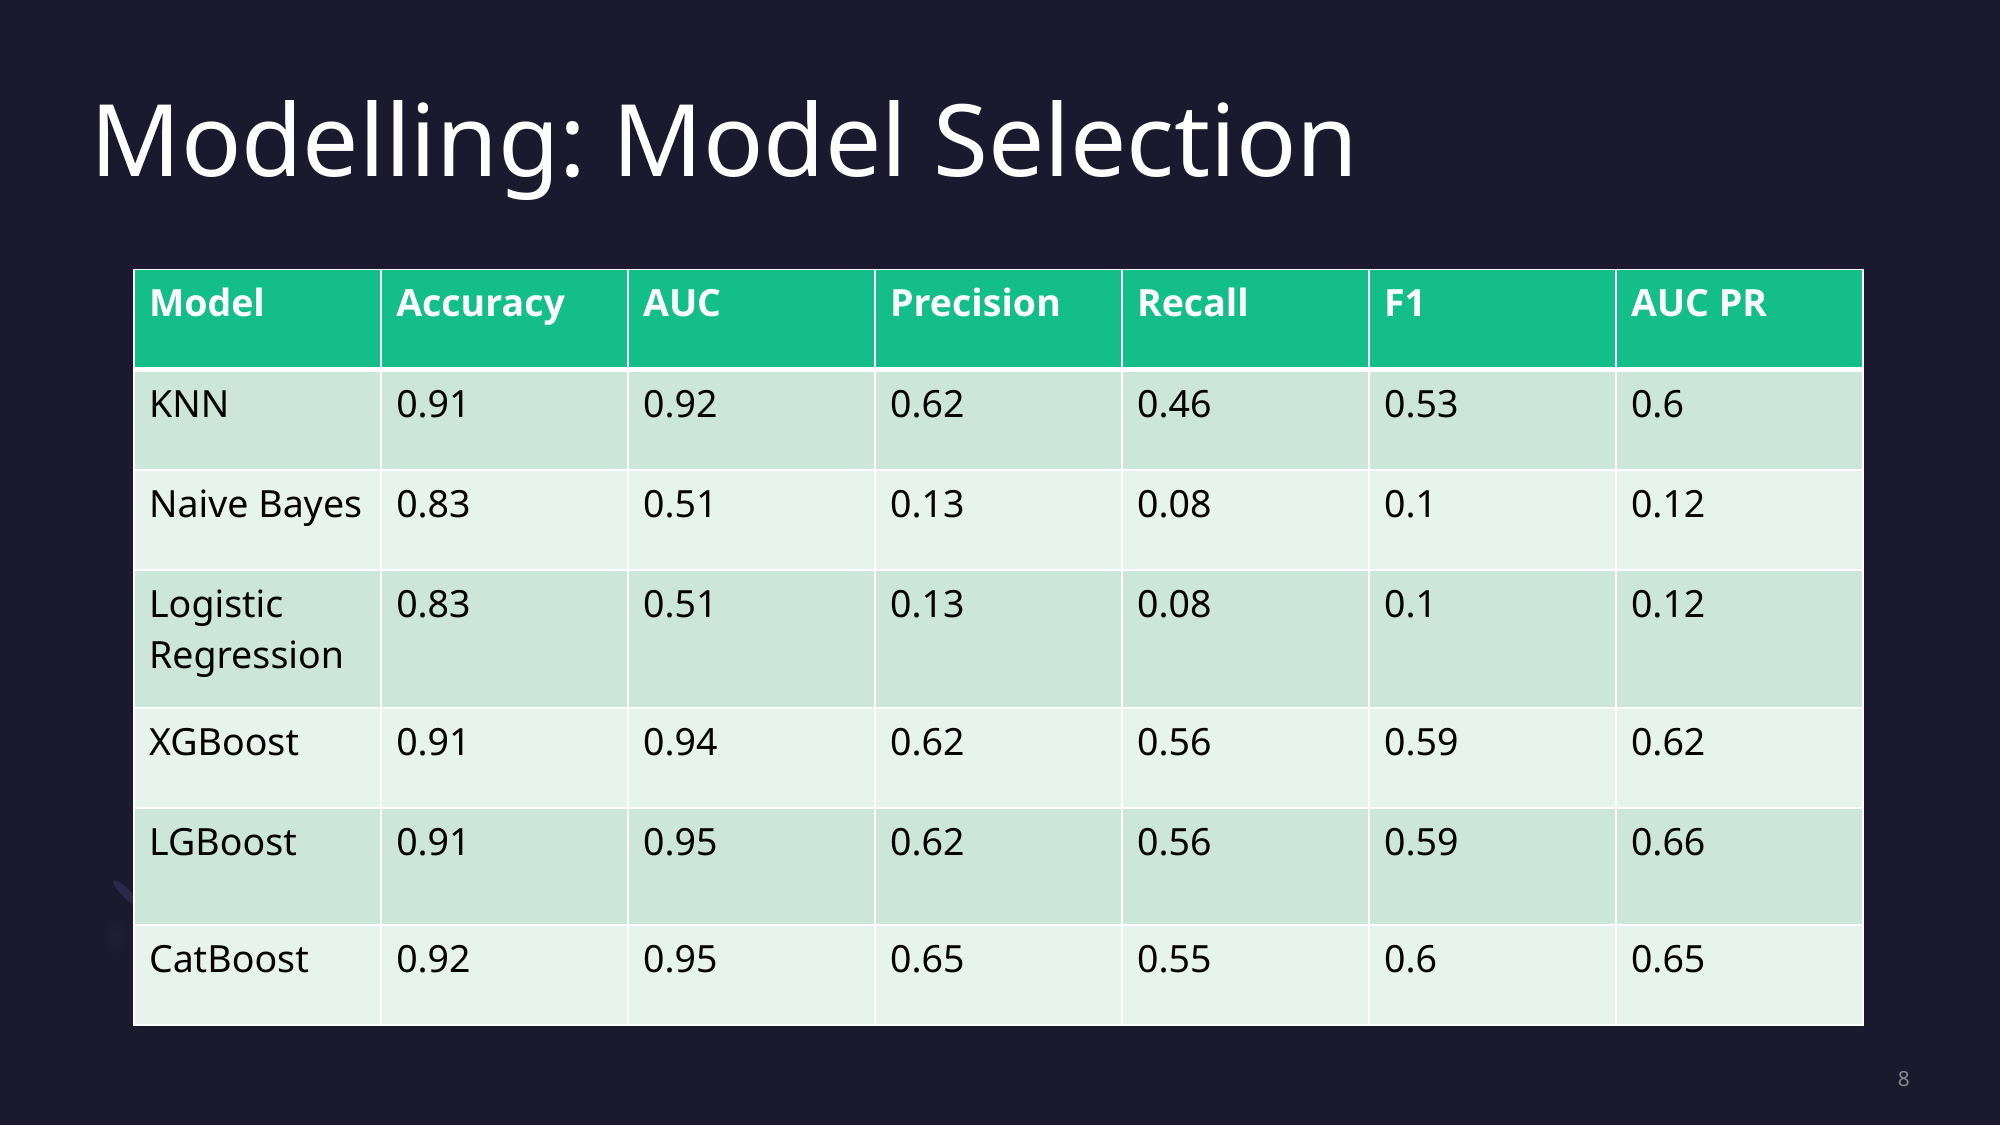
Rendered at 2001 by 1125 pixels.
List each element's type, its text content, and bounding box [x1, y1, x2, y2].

table_cell 0.13 [876, 571, 1121, 707]
table_cell 0.08 [1123, 471, 1368, 569]
table_cell 0.46 [1123, 372, 1368, 469]
table_header AUC PR [1617, 270, 1862, 367]
table_cell 0.08 [1123, 571, 1368, 707]
table_cell 0.56 [1123, 709, 1368, 807]
table_cell 0.59 [1370, 709, 1615, 807]
table_header Accuracy [382, 270, 627, 367]
table_cell 0.62 [876, 809, 1121, 924]
table_cell XGBoost [135, 709, 380, 807]
table_cell 0.66 [1617, 809, 1862, 924]
table_cell Naive Bayes [135, 471, 380, 569]
table_cell 0.65 [1617, 926, 1862, 1024]
table_cell 0.92 [629, 372, 874, 469]
table_cell 0.65 [876, 926, 1121, 1024]
table_header Model [135, 270, 380, 367]
table_header AUC [629, 270, 874, 367]
table_cell CatBoost [135, 926, 380, 1024]
table_cell 0.1 [1370, 471, 1615, 569]
table_cell 0.55 [1123, 926, 1368, 1024]
table_cell 0.95 [629, 926, 874, 1024]
slide_number 8 [1632, 1067, 1910, 1093]
table_cell 0.56 [1123, 809, 1368, 924]
table_header Precision [876, 270, 1121, 367]
table_cell 0.95 [629, 809, 874, 924]
table_header Recall [1123, 270, 1368, 367]
title Modelling: Model Selection [90, 90, 1910, 239]
table_cell 0.83 [382, 571, 627, 707]
table_cell 0.53 [1370, 372, 1615, 469]
table_cell 0.92 [382, 926, 627, 1024]
table_cell 0.94 [629, 709, 874, 807]
table_cell 0.62 [876, 709, 1121, 807]
table_cell 0.62 [876, 372, 1121, 469]
table_cell LGBoost [135, 809, 380, 924]
table_cell 0.91 [382, 809, 627, 924]
table_cell 0.6 [1617, 372, 1862, 469]
table_header F1 [1370, 270, 1615, 367]
table_cell 0.51 [629, 471, 874, 569]
table_cell Logistic Regression [135, 571, 380, 707]
table_cell 0.12 [1617, 471, 1862, 569]
table_cell 0.83 [382, 471, 627, 569]
table_cell 0.12 [1617, 571, 1862, 707]
table_cell 0.59 [1370, 809, 1615, 924]
table_cell 0.6 [1370, 926, 1615, 1024]
table_cell KNN [135, 372, 380, 469]
table_cell 0.51 [629, 571, 874, 707]
table_cell 0.91 [382, 709, 627, 807]
table_cell 0.1 [1370, 571, 1615, 707]
table_cell 0.91 [382, 372, 627, 469]
table_cell 0.62 [1617, 709, 1862, 807]
table_cell 0.13 [876, 471, 1121, 569]
